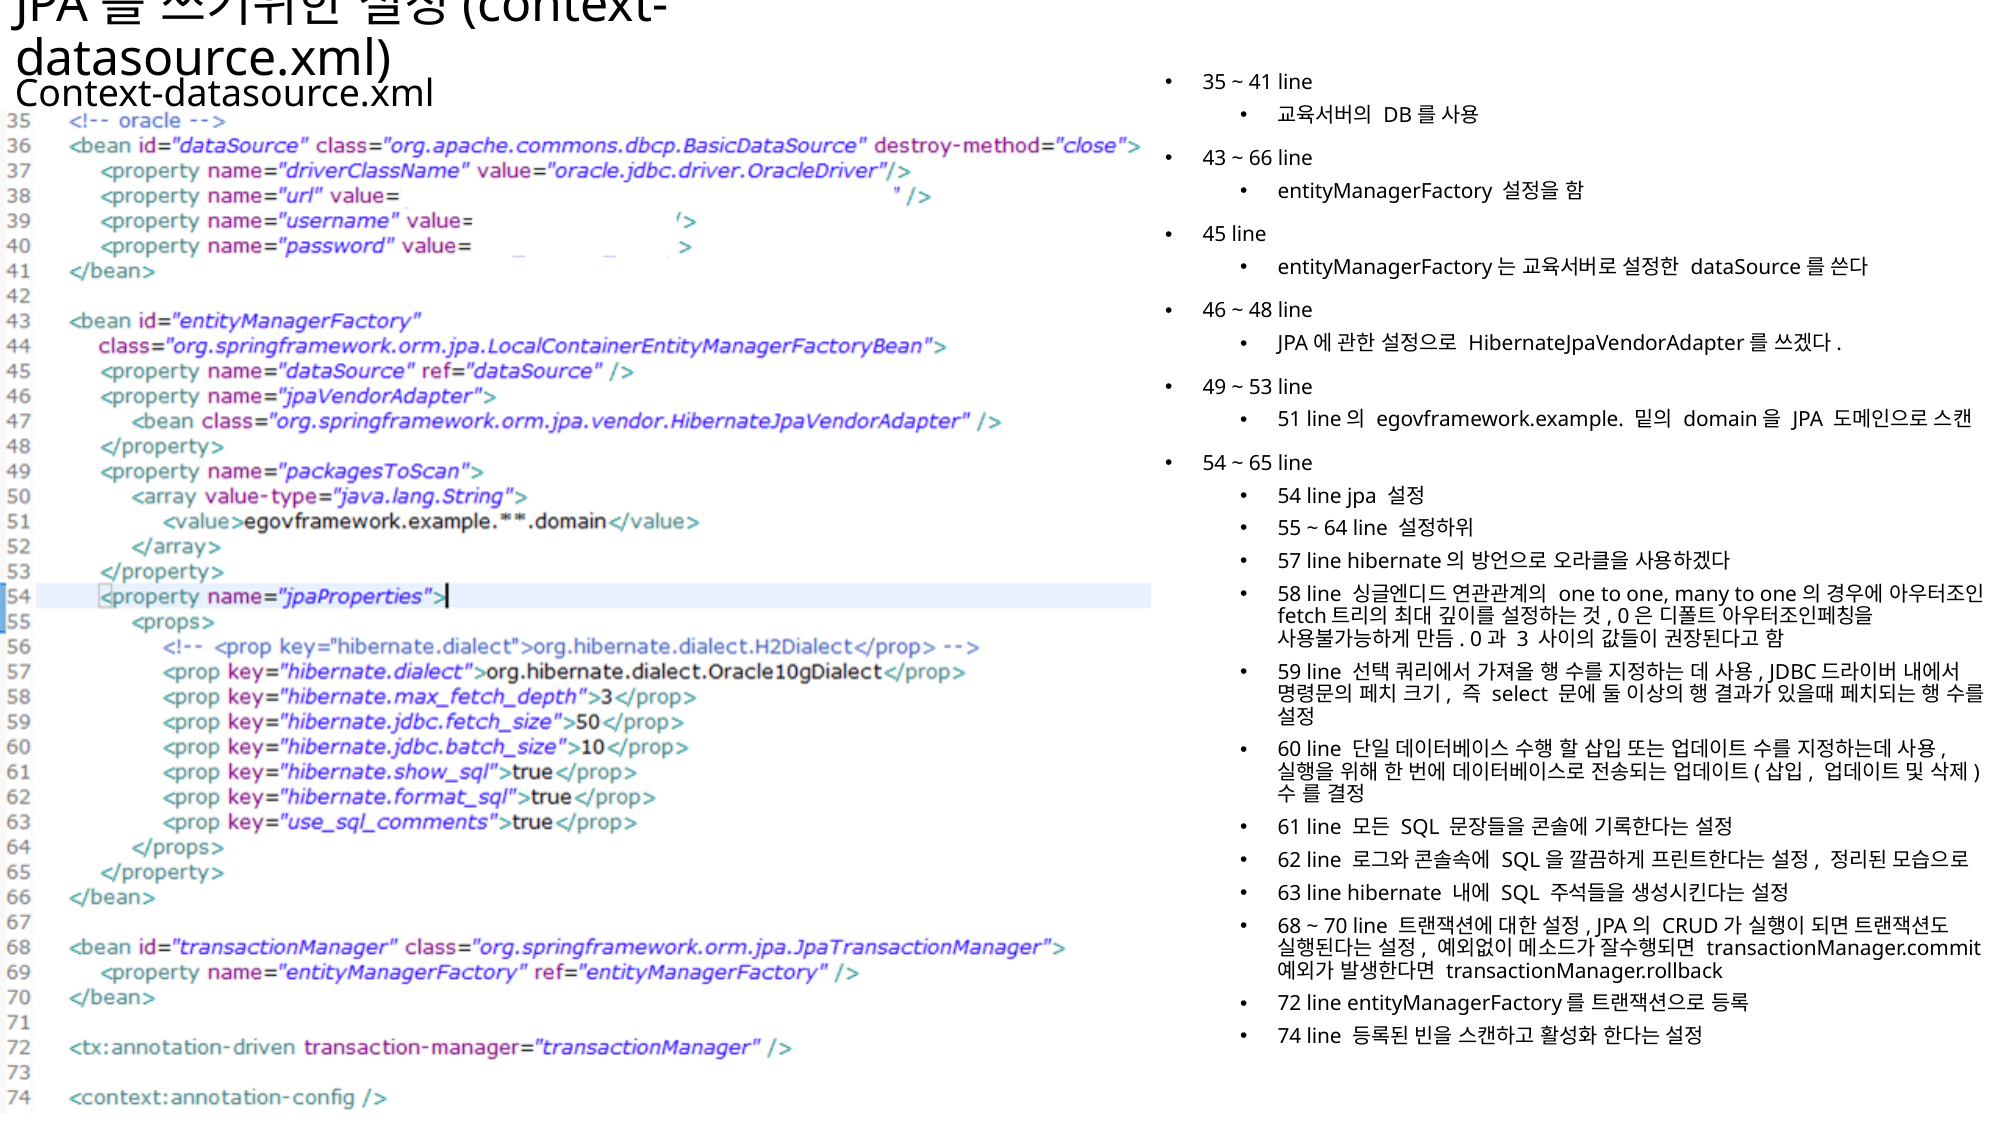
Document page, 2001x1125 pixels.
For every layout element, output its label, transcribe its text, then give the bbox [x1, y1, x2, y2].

title JPA를 쓰기위한 설정(context-datasource.xml) [0, 0, 1053, 65]
text_box 35 ~ 41 line 교육서버의 DB를 사용 43 ~ 66 line entityManagerFactory 설정을 함 45 line entityManagerFactory는 교육서버로 설정한 dataSource를 쓴다 46 ~ 48 line JPA에 관한 설정으로 HibernateJpaVendorAdapter를 쓰겠다. 49 ~ 53 line 51 line의 egovframework.example. 밑의 domain을 JPA 도메인으로 스캔 54 ~ 65 line 54 line jpa 설정 55 ~ 64 line 설정하위 57 line hibernate의 방언으로 오라클을 사용하겠다 58 line 싱글엔디드 연관관계의 one to one, many to one의 경우에 아우터조인 fetch트리의 최대 깊이를 설정하는 것, 0은 디폴트 아우터조인페칭을 사용불가능하게 만듬. 0과 3 사이의 값들이 권장된다고 함 59 line 선택 쿼리에서 가져올 행 수를 지정하는 데 사용, JDBC드라이버 내에서 명령문의 페치 크기, 즉 select 문에 둘 이상의 행 결과가 있을때 페치되는 행 수를 설정 60 line 단일 데이터베이스 수행 할 삽입 또는 업데이트 수를 지정하는데 사용, 실행을 위해 한 번에 데이터베이스로 전송되는 업데이트(삽입, 업데이트 및 삭제) 수 를 결정 61 line 모든 SQL 문장들을 콘솔에 기록한다는 설정 62 line 로그와 콘솔속에 SQL을 깔끔하게 프린트한다는 설정, 정리된 모습으로 63 line hibernate 내에 SQL 주석들을 생성시킨다는 설정 68 ~ 70 line 트랜잭션에 대한 설정, JPA의 CRUD가 실행이 되면 트랜잭션도 실행된다는 설정, 예외없이 메소드가 잘수행되면 transactionManager.commit 예외가 발생한다면 transactionManager.rollback 72 line entityManagerFactory를 트랜잭션으로 등록 74 line 등록된 빈을 스캔하고 활성화 한다는 설정 [1150, 64, 2000, 1125]
picture [0, 109, 1151, 1114]
text_box Context-datasource.xml [0, 65, 662, 109]
